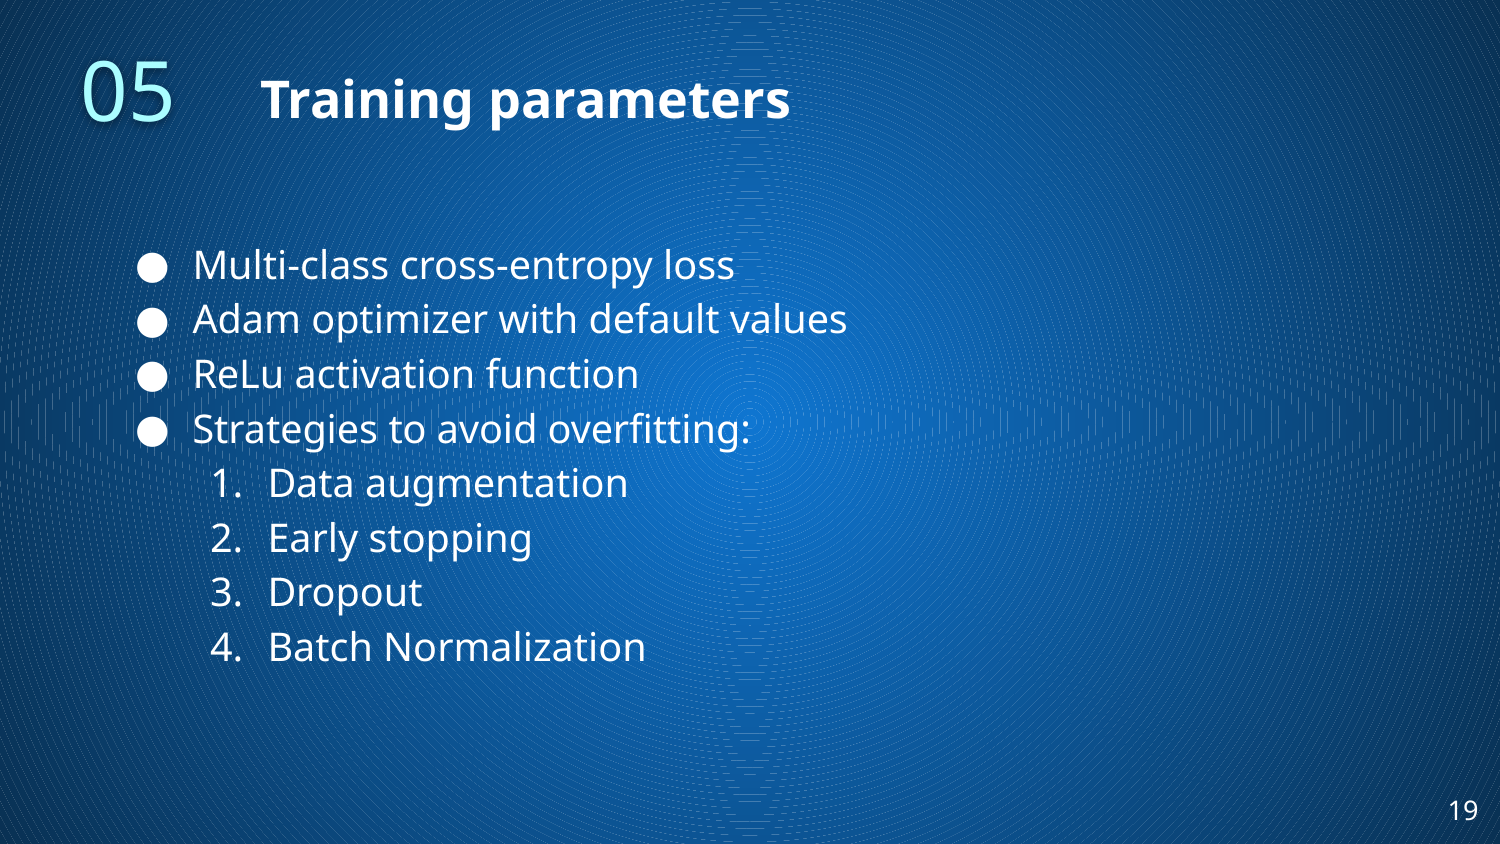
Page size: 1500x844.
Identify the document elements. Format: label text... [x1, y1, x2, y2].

slide_number ‹#› [1403, 779, 1494, 844]
text_box 05 [65, 22, 275, 154]
title Training parameters [245, 51, 1500, 146]
text_box [0, 175, 448, 242]
text_box Multi-class cross-entropy loss Adam optimizer with default values ReLu activation function Strategies to avoid overfitting: Data augmentation Early stopping Dropout Batch Normalization [102, 217, 1026, 685]
